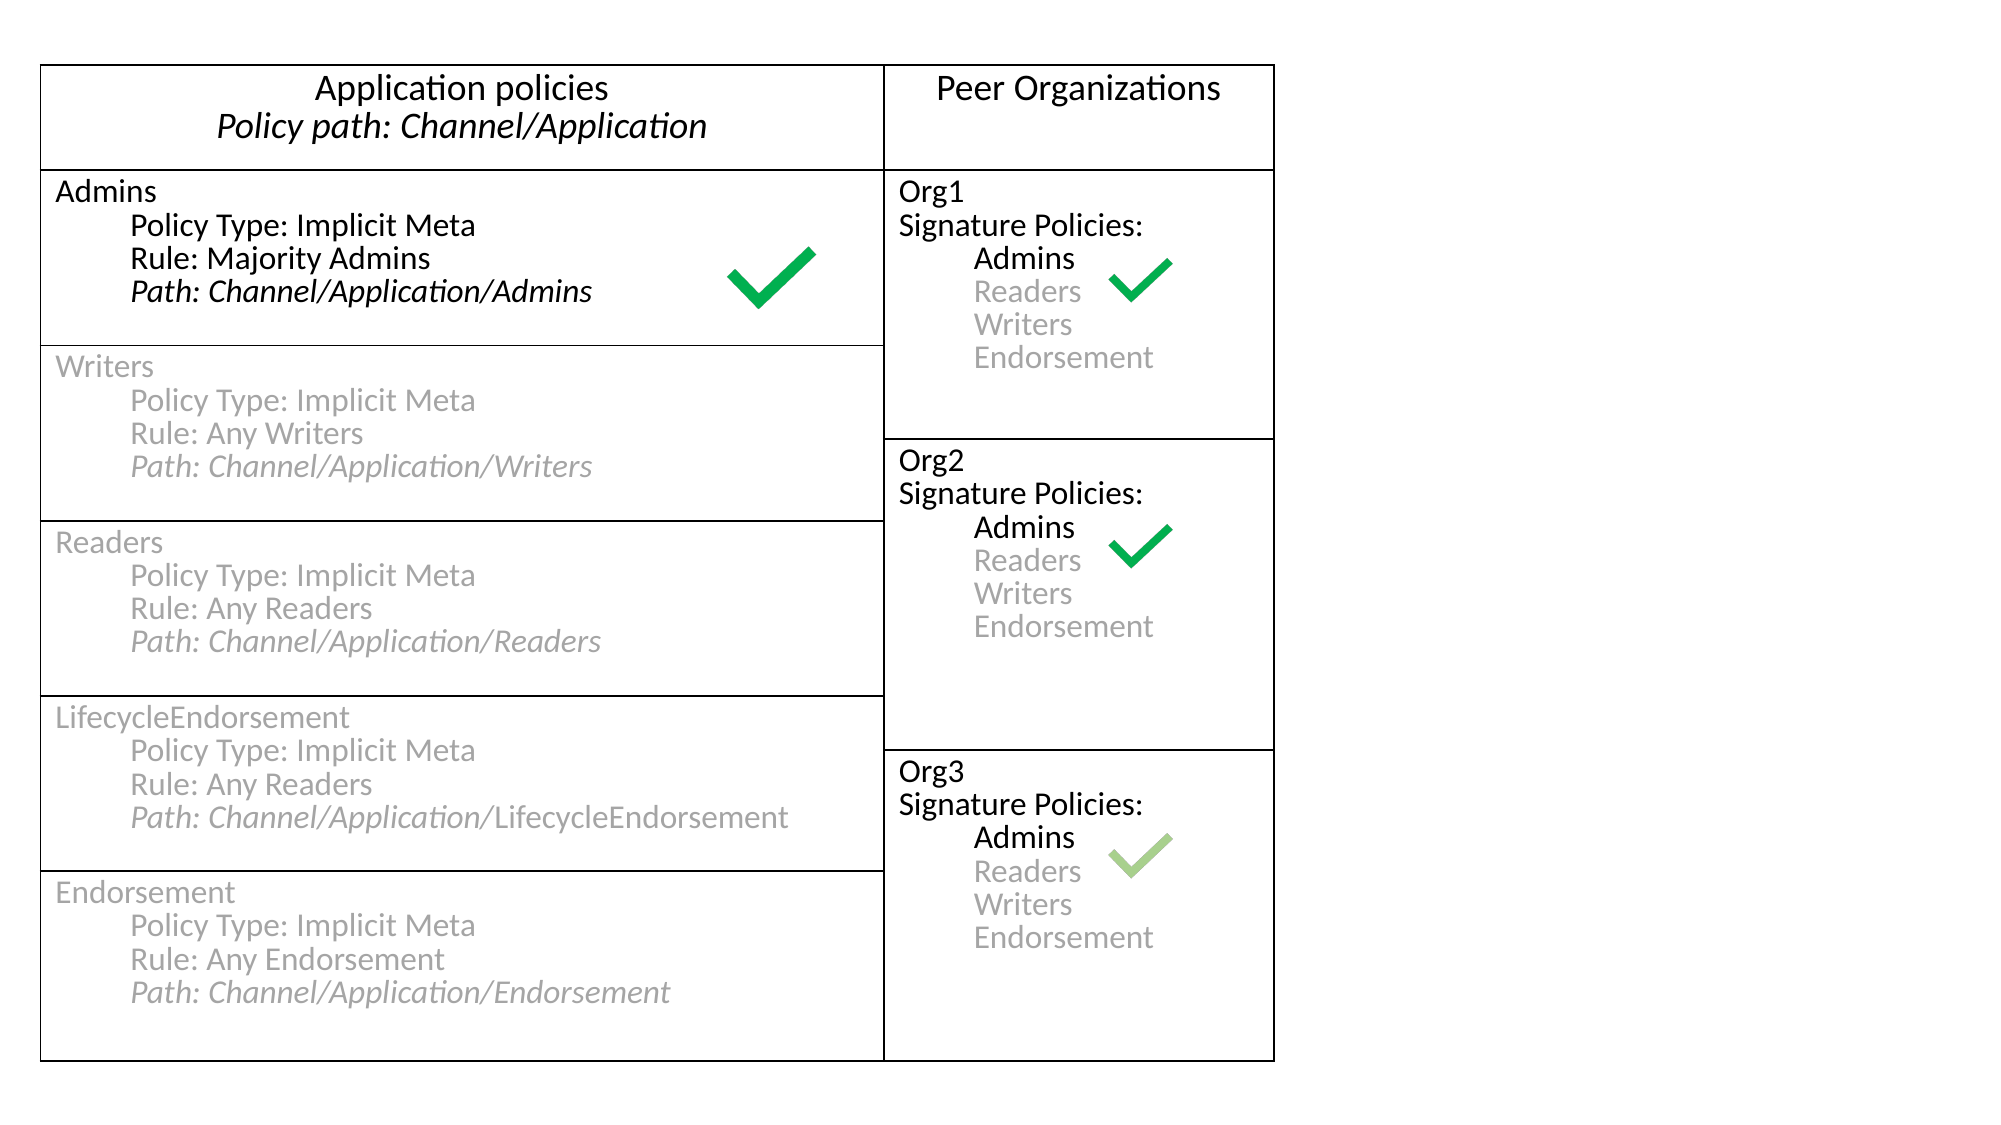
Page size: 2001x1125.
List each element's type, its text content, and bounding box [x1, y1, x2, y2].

table_cell Endorsement Policy Type: Implicit Meta Rule: Any Endorsement Path: Channel/Application/Endorsement [41, 872, 883, 1060]
table_header Peer Organizations [885, 66, 1273, 169]
picture [1107, 247, 1174, 313]
picture [1107, 822, 1174, 889]
table_cell Writers Policy Type: Implicit Meta Rule: Any Writers Path: Channel/Application/Writers [41, 346, 883, 520]
table_cell LifecycleEndorsement Policy Type: Implicit Meta Rule: Any Readers Path: Channel/Application/LifecycleEndorsement [41, 697, 883, 870]
table_cell Org2 Signature Policies: Admins Readers Writers Endorsement [885, 440, 1273, 749]
table_cell Org1 Signature Policies: Admins Readers Writers Endorsement [885, 171, 1273, 438]
table_cell Org3 Signature Policies: Admins Readers Writers Endorsement [885, 751, 1273, 1060]
picture [1107, 513, 1174, 579]
table_cell Readers Policy Type: Implicit Meta Rule: Any Readers Path: Channel/Application/Readers [41, 522, 883, 695]
table_header Application policies Policy path: Channel/Application [41, 66, 883, 169]
picture [725, 230, 818, 324]
table_cell Admins Policy Type: Implicit Meta Rule: Majority Admins Path: Channel/Application/Admins [41, 171, 883, 345]
